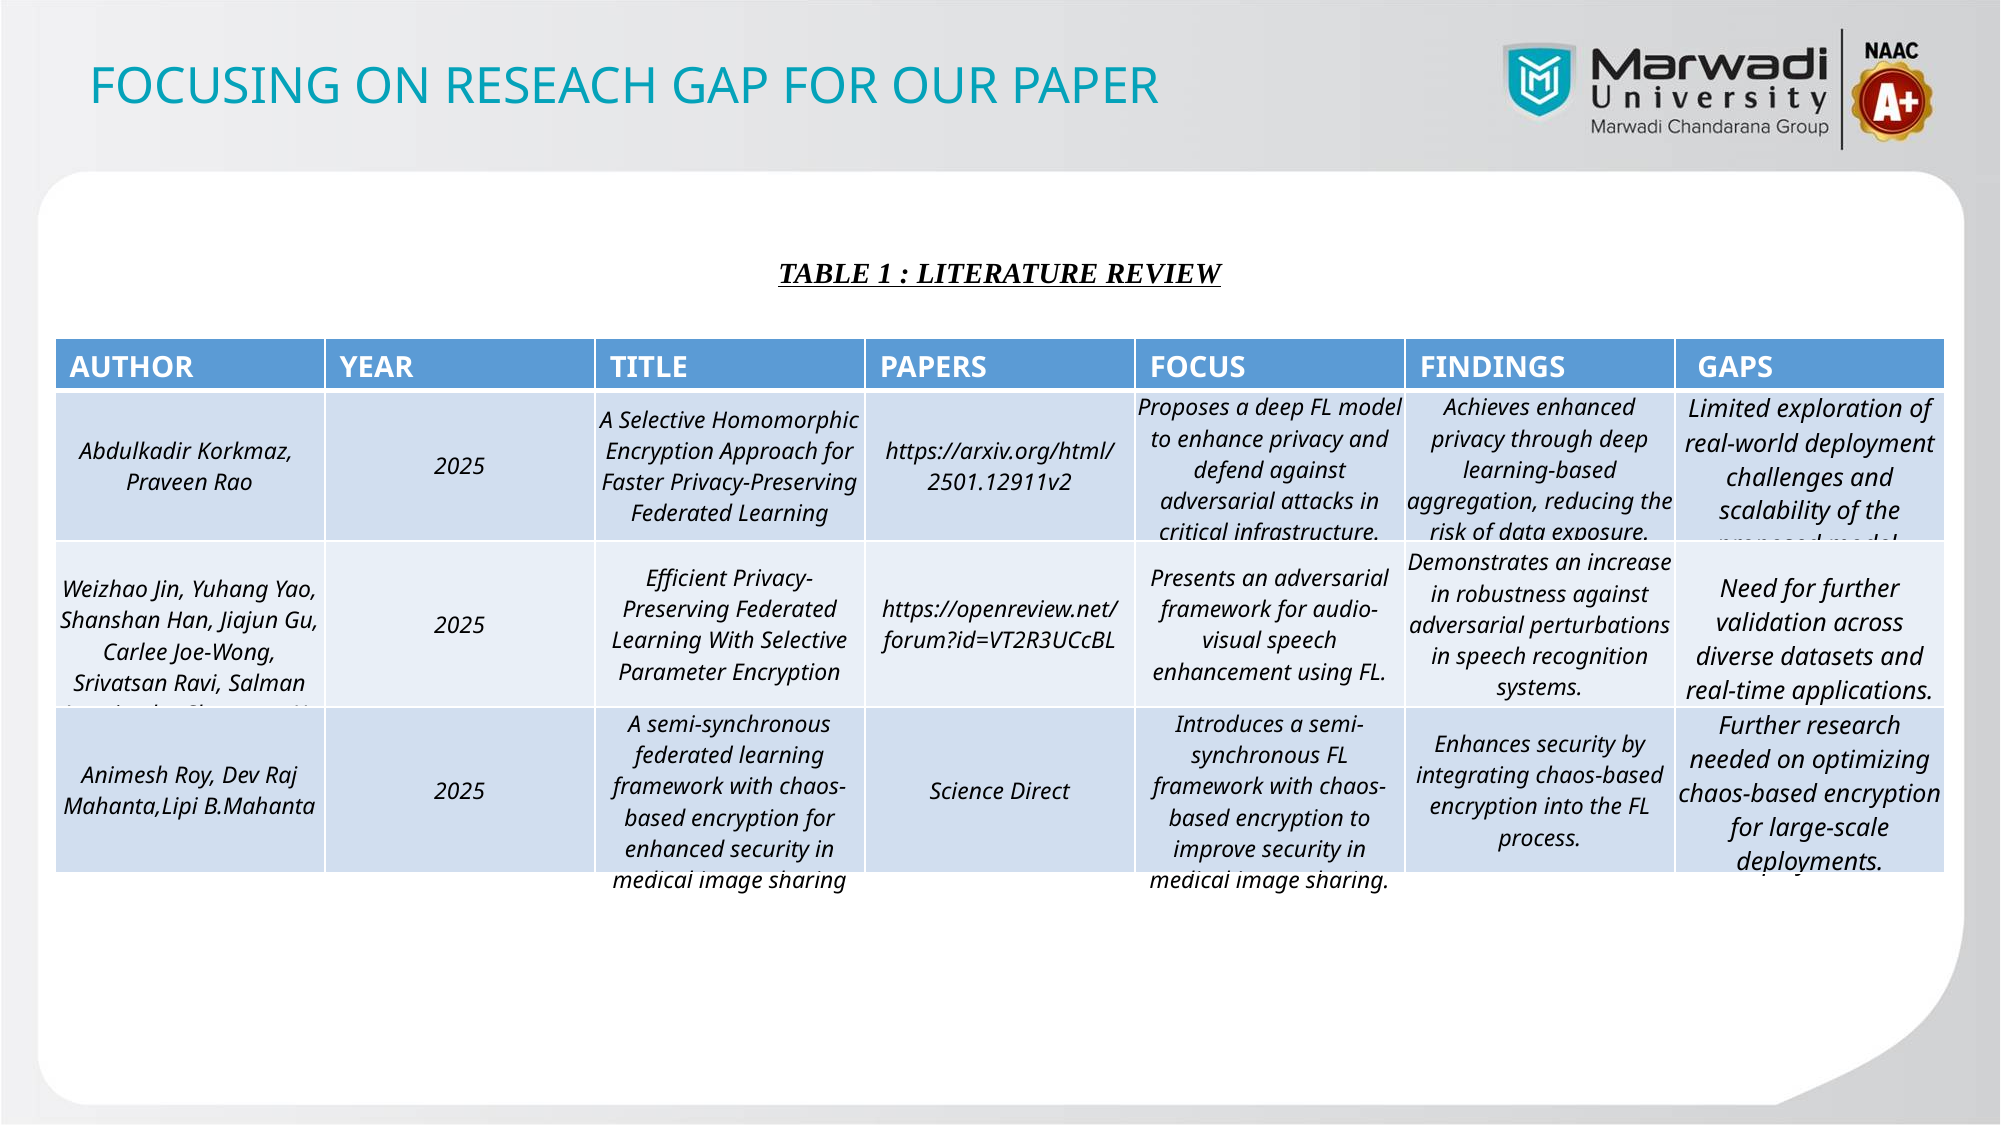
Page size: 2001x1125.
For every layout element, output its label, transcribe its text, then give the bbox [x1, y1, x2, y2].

table_header FINDINGS [1406, 339, 1674, 388]
table_cell Science Direct [866, 708, 1134, 872]
table_cell A semi-synchronous federated learning framework with chaos-based encryption for enhanced security in medical image sharing [596, 708, 864, 872]
table_cell Presents an adversarial framework for audio-visual speech enhancement using FL. [1136, 542, 1404, 706]
table_cell Abdulkadir Korkmaz, Praveen Rao [56, 393, 324, 540]
table_cell Enhances security by integrating chaos-based encryption into the FL process. [1406, 708, 1674, 872]
text_box TABLE 1 : LITERATURE REVIEW [556, 247, 1444, 298]
table_header TITLE [596, 339, 864, 388]
table_cell Further research needed on optimizing chaos-based encryption for large-scale deployments. [1676, 708, 1944, 872]
title FOCUSING ON RESEACH GAP FOR OUR PAPER [87, 0, 1262, 178]
table_cell Weizhao Jin, Yuhang Yao, Shanshan Han, Jiajun Gu, Carlee Joe-Wong, Srivatsan Ravi, Salman Avestimehr, Chaoyang He [56, 542, 324, 706]
table_cell Introduces a semi-synchronous FL framework with chaos-based encryption to improve security in medical image sharing. [1136, 708, 1404, 872]
table_cell 2025 [326, 542, 594, 706]
table_cell Achieves enhanced privacy through deep learning-based aggregation, reducing the risk of data exposure. [1406, 393, 1674, 540]
table_cell https://arxiv.org/html/2501.12911v2 [866, 393, 1134, 540]
table_cell https://openreview.net/forum?id=VT2R3UCcBL [866, 542, 1134, 706]
table_header AUTHOR [56, 339, 324, 388]
picture [0, 0, 2001, 1125]
table_cell Animesh Roy, Dev Raj Mahanta,Lipi B.Mahanta [56, 708, 324, 872]
table_cell Demonstrates an increase in robustness against adversarial perturbations in speech recognition systems. [1406, 542, 1674, 706]
table_header FOCUS [1136, 339, 1404, 388]
table_header YEAR [326, 339, 594, 388]
table_cell Proposes a deep FL model to enhance privacy and defend against adversarial attacks in critical infrastructure. [1136, 393, 1404, 540]
table_header PAPERS [866, 339, 1134, 388]
table_cell 2025 [326, 708, 594, 872]
table_header GAPS [1676, 339, 1944, 388]
table_cell A Selective Homomorphic Encryption Approach for Faster Privacy-Preserving Federated Learning [596, 393, 864, 540]
table_cell Need for further validation across diverse datasets and real-time applications. [1676, 542, 1944, 706]
table_cell Limited exploration of real-world deployment challenges and scalability of the proposed model. [1676, 393, 1944, 540]
table_cell 2025 [326, 393, 594, 540]
table_cell Efficient Privacy-Preserving Federated Learning With Selective Parameter Encryption [596, 542, 864, 706]
